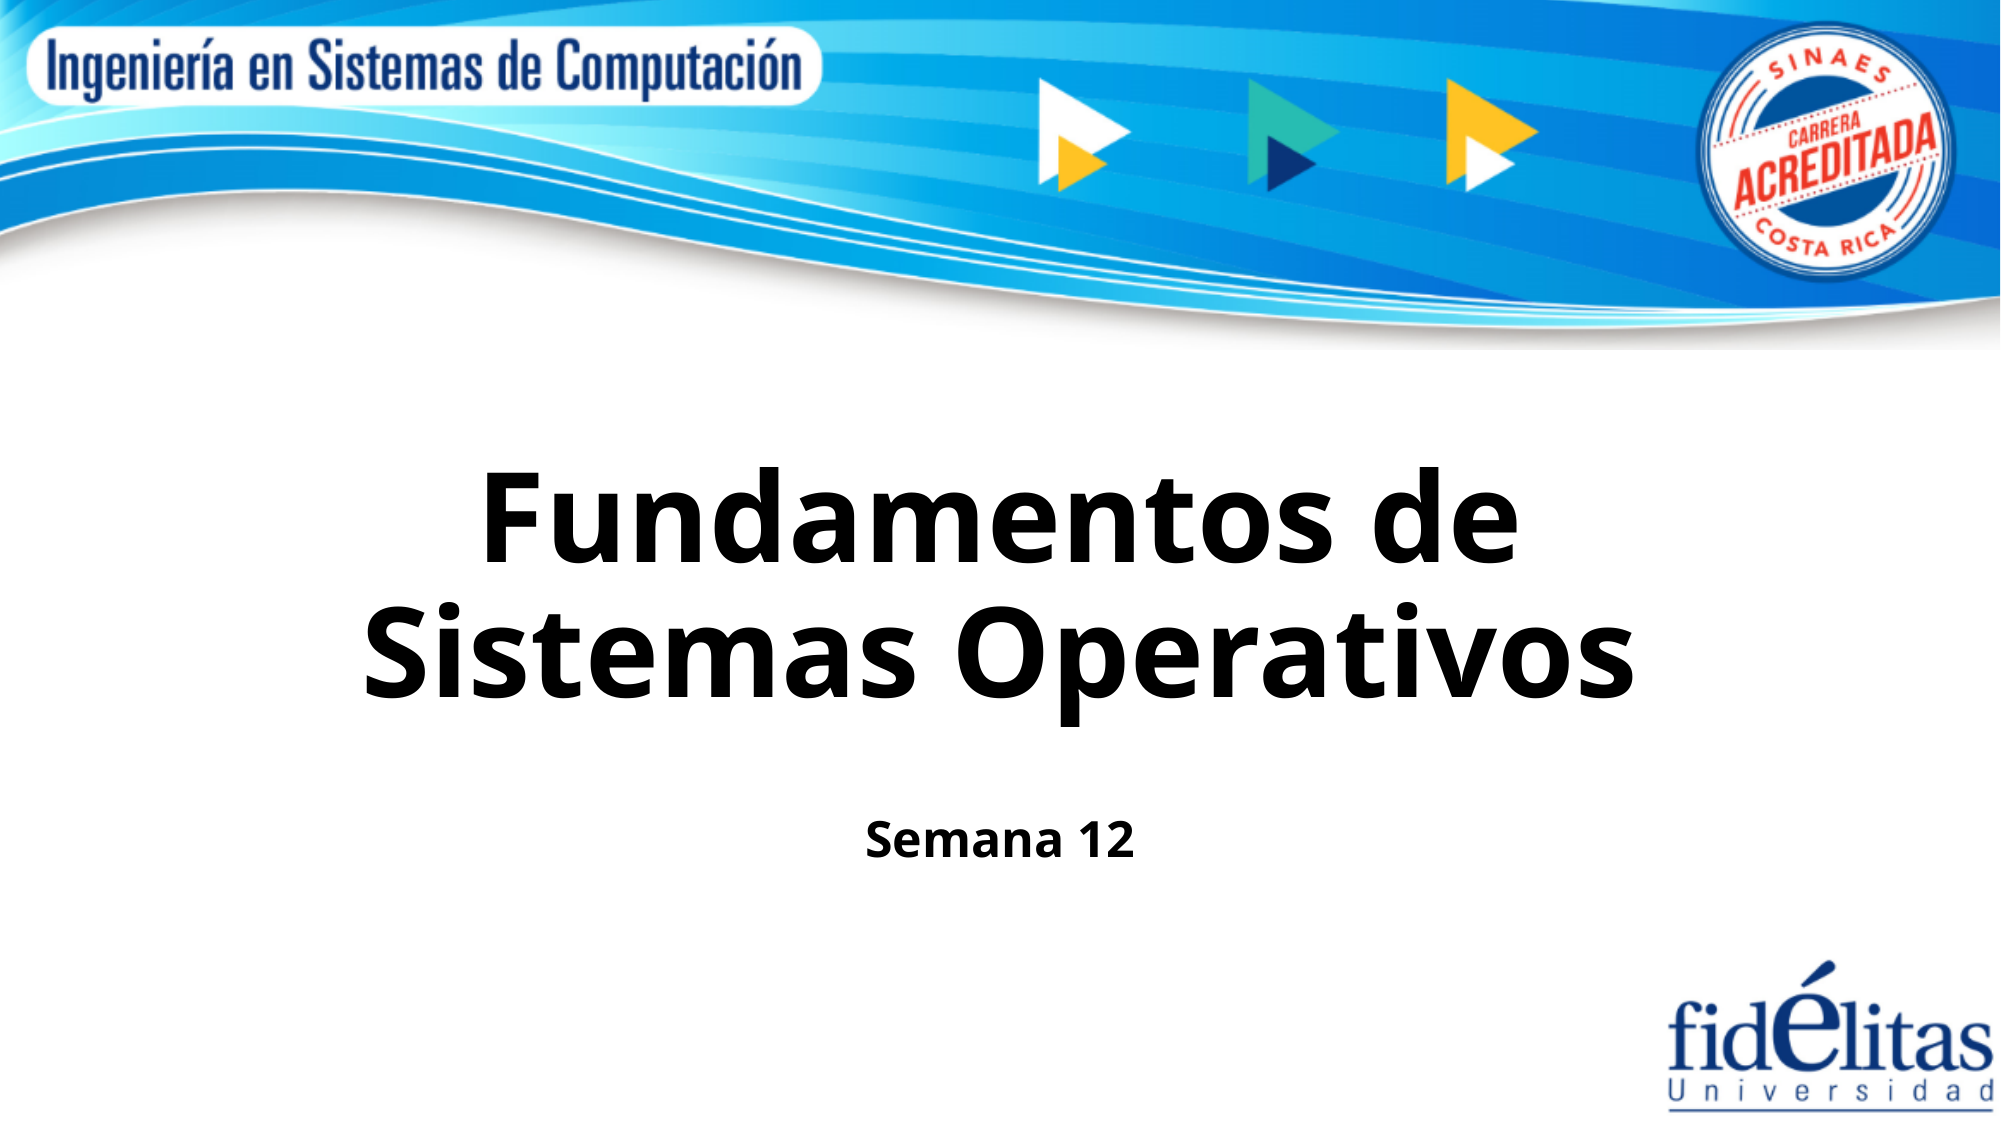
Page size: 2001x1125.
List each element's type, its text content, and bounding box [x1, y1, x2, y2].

picture [1659, 943, 2001, 1119]
picture [0, 0, 2001, 350]
subtitle Semana 12 [249, 806, 1750, 946]
title Fundamentos de Sistemas Operativos [249, 340, 1750, 733]
